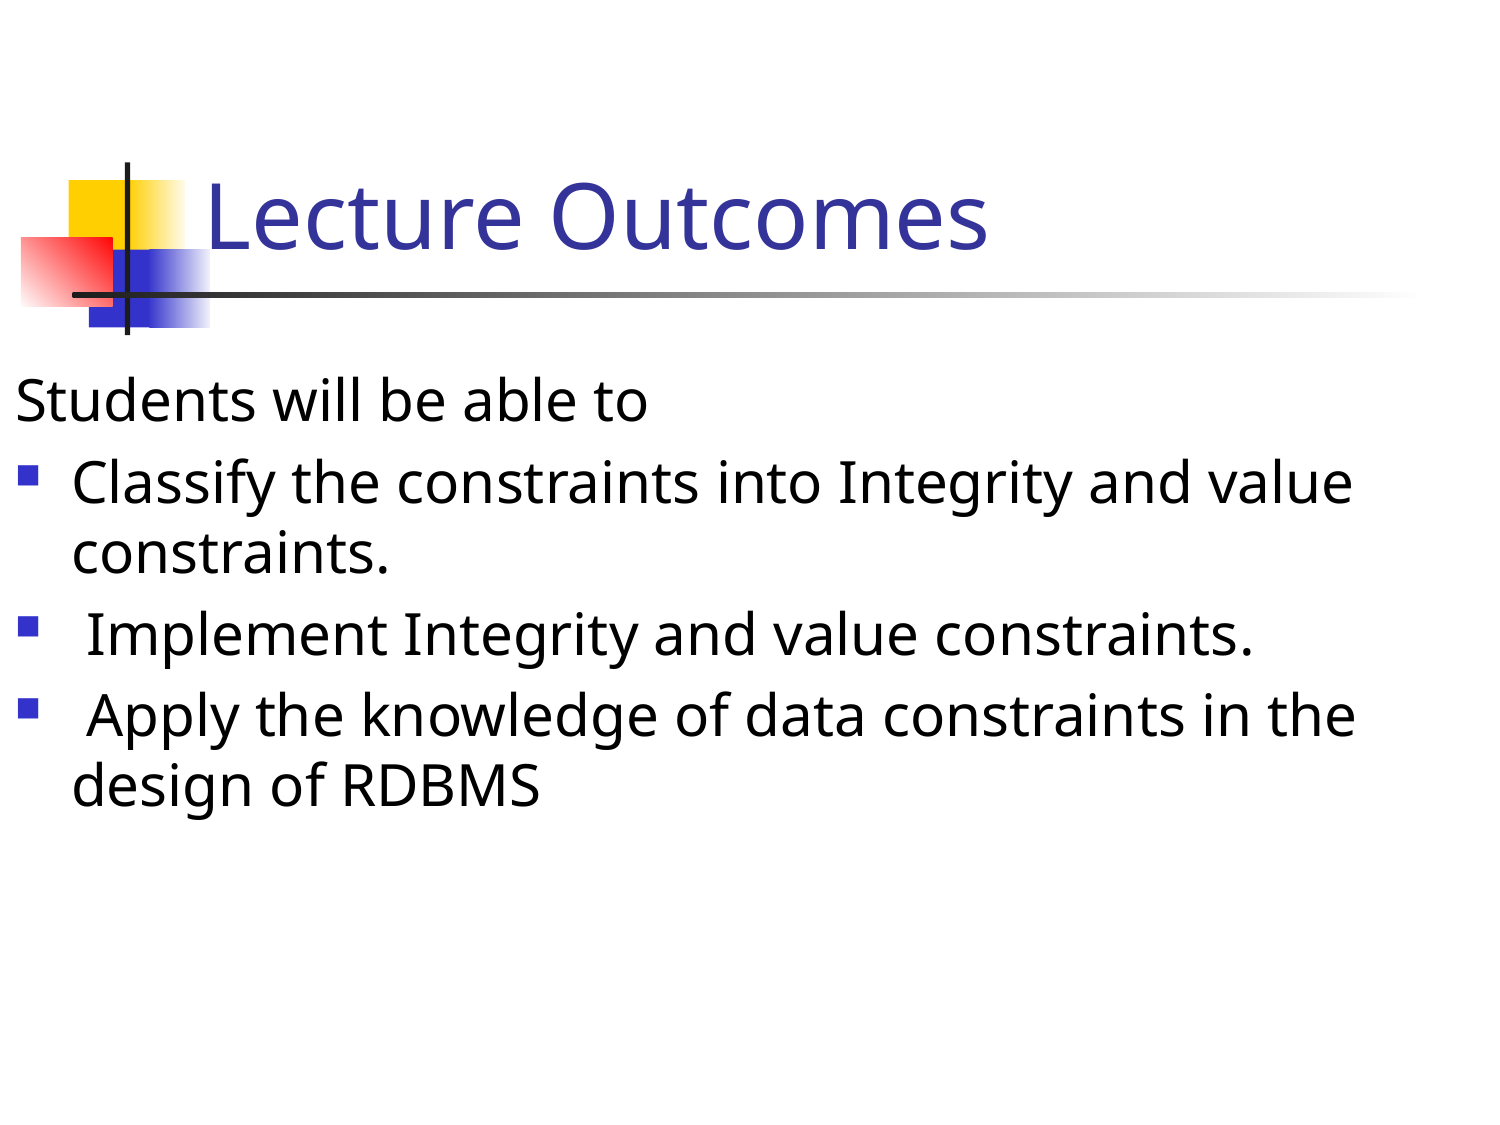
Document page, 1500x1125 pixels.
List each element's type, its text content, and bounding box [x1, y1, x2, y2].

title Lecture Outcomes [188, 34, 1468, 276]
list Students will be able to Classify the constraints into Integrity and value constraints. Implement Integrity and value constraints. Apply the knowledge of data constraints in the design of RDBMS [0, 355, 1470, 888]
